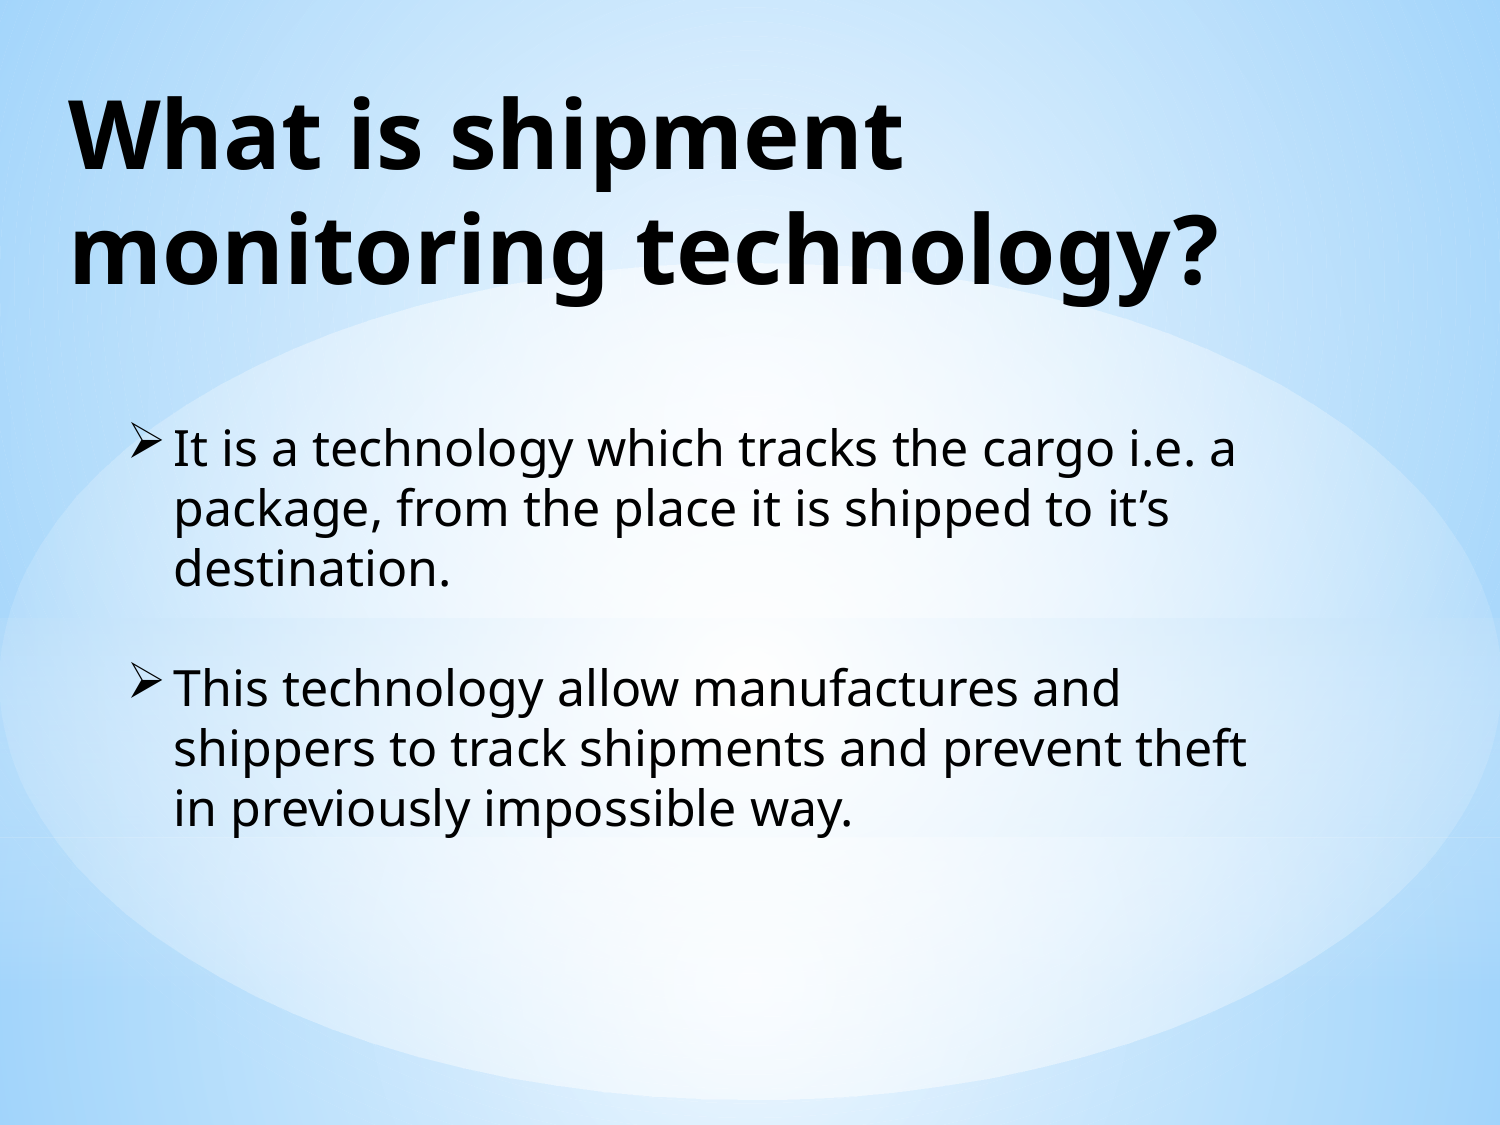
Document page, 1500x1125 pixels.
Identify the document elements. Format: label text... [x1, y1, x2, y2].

title What is shipment monitoring technology? [53, 66, 1268, 254]
text_box It is a technology which tracks the cargo i.e. a package, from the place it is shipped to it’s destination. This technology allow manufactures and shippers to track shipments and prevent theft in previously impossible way. [112, 408, 1270, 844]
